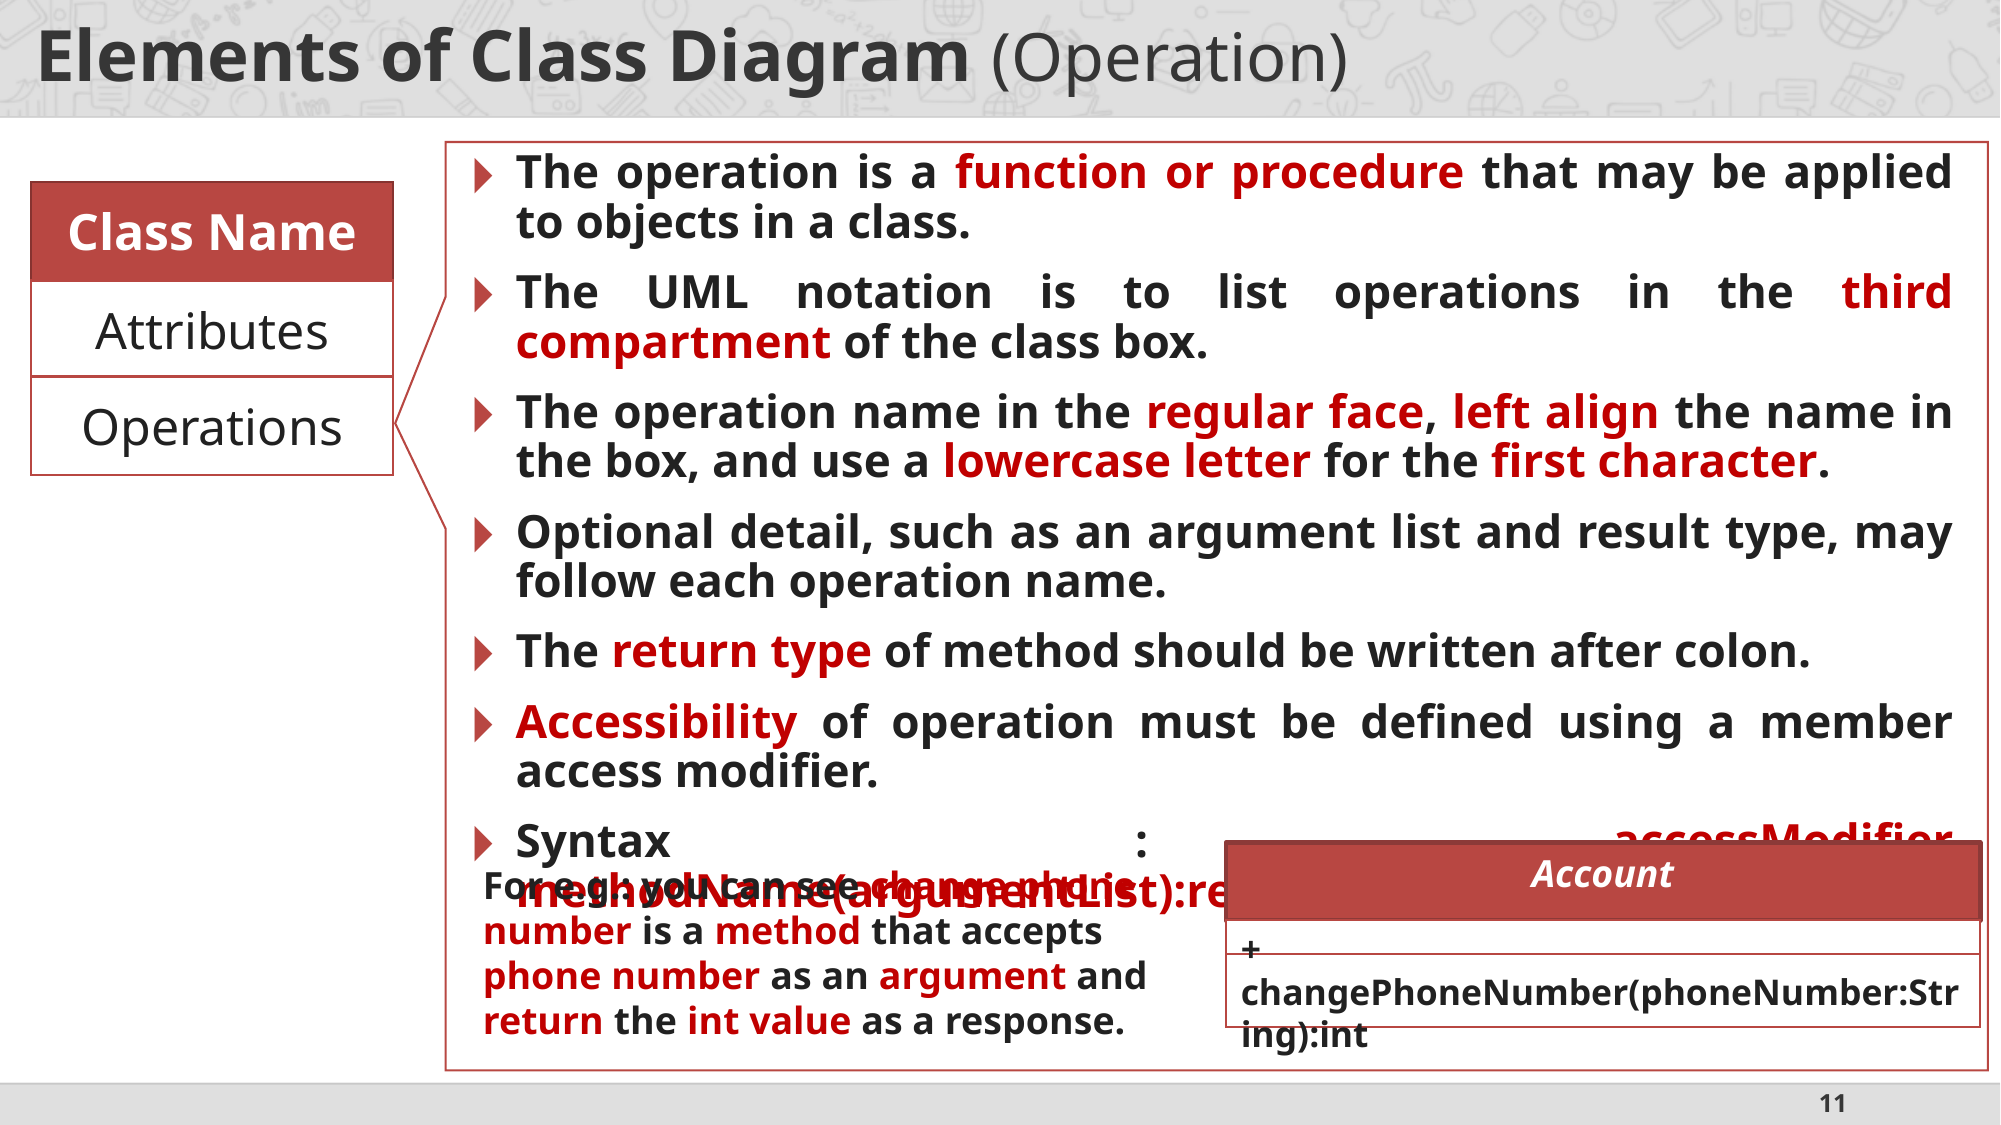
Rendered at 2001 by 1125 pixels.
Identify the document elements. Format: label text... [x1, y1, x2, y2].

text_box [1969, 141, 1988, 1071]
title Elements of Class Diagram (Operation) [0, 0, 2000, 117]
text_box [398, 141, 457, 1071]
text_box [1225, 842, 1981, 1028]
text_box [31, 181, 394, 475]
text_box The operation is a function or procedure that may be applied to objects in a class. The UML notation is to list operations in the third compartment of the class box. The operation name in the regular face, left align the name in the box, and use a lowercase letter for the first character. Optional detail, such as an argument list and result type, may follow each operation name. The return type of method should be written after colon. Accessibility of operation must be defined using a member access modifier. Syntax : accessModifier methodName(argumentList):returnType [457, 141, 1969, 1071]
text_box For e.g.: you can see change phone number is a method that accepts phone number as an argument and return the int value as a response. [468, 854, 1216, 1050]
